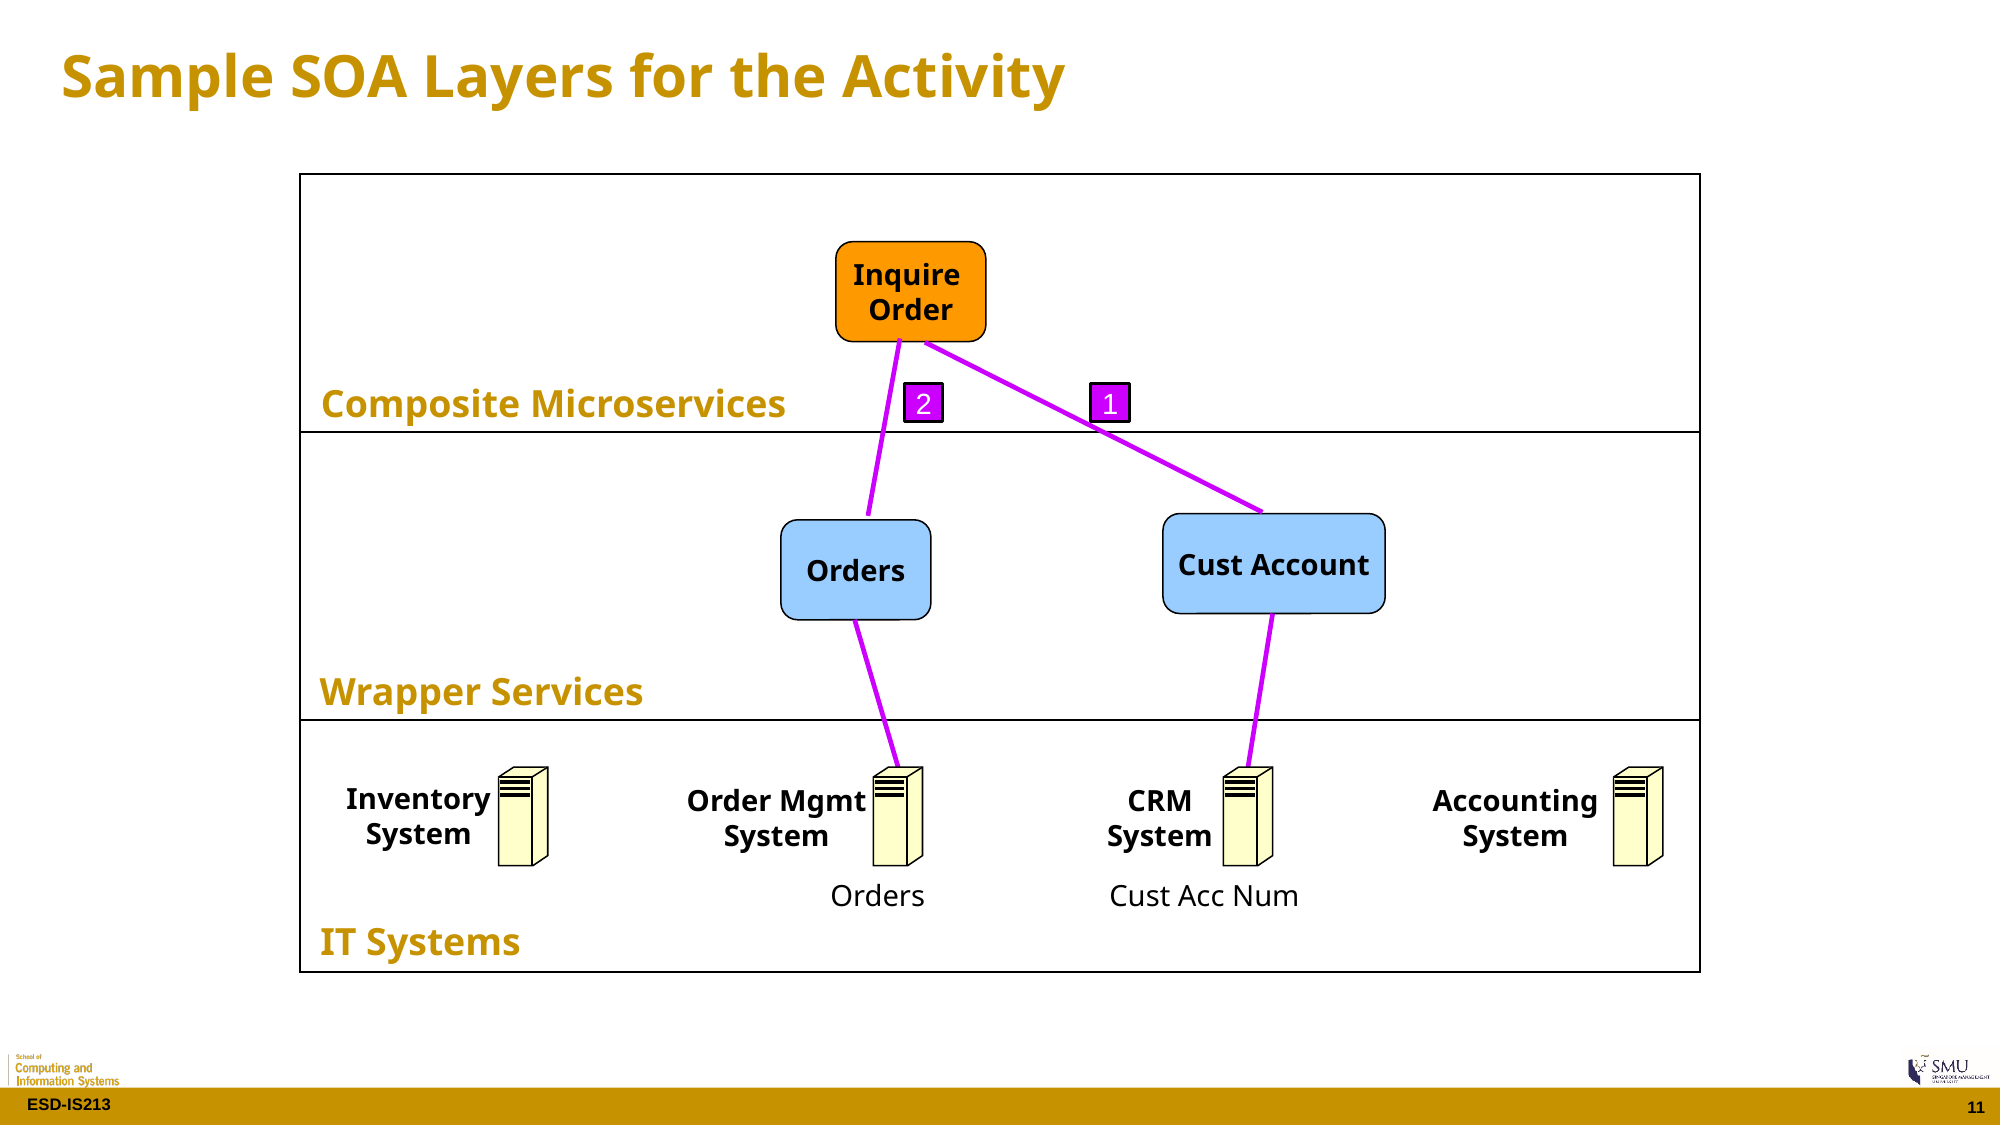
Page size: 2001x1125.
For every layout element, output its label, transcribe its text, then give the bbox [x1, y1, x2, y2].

text_box Wrapper Services [304, 660, 660, 721]
text_box [300, 173, 1700, 432]
text_box [300, 719, 1700, 972]
text_box Inquire Order [835, 241, 986, 342]
picture [1902, 1046, 2000, 1087]
text_box Orders [780, 519, 931, 620]
text_box Composite Microservices [306, 372, 802, 433]
text_box 1 [1090, 383, 1130, 422]
title Sample SOA Layers for the Activity [46, 31, 1954, 117]
text_box CRM System [1092, 774, 1228, 860]
text_box [300, 432, 1700, 719]
text_box Inventory System [331, 773, 507, 858]
text_box Order Mgmt System [671, 774, 882, 860]
text_box Cust Account [1162, 513, 1386, 614]
text_box Orders [815, 869, 940, 920]
text_box Cust Acc Num [1088, 869, 1321, 920]
text_box 2 [904, 383, 943, 422]
text_box [873, 767, 923, 866]
text_box [498, 767, 548, 866]
text_box IT Systems [305, 910, 537, 971]
text_box [1613, 767, 1663, 866]
text_box Accounting System [1417, 774, 1614, 860]
text_box [1223, 767, 1273, 866]
